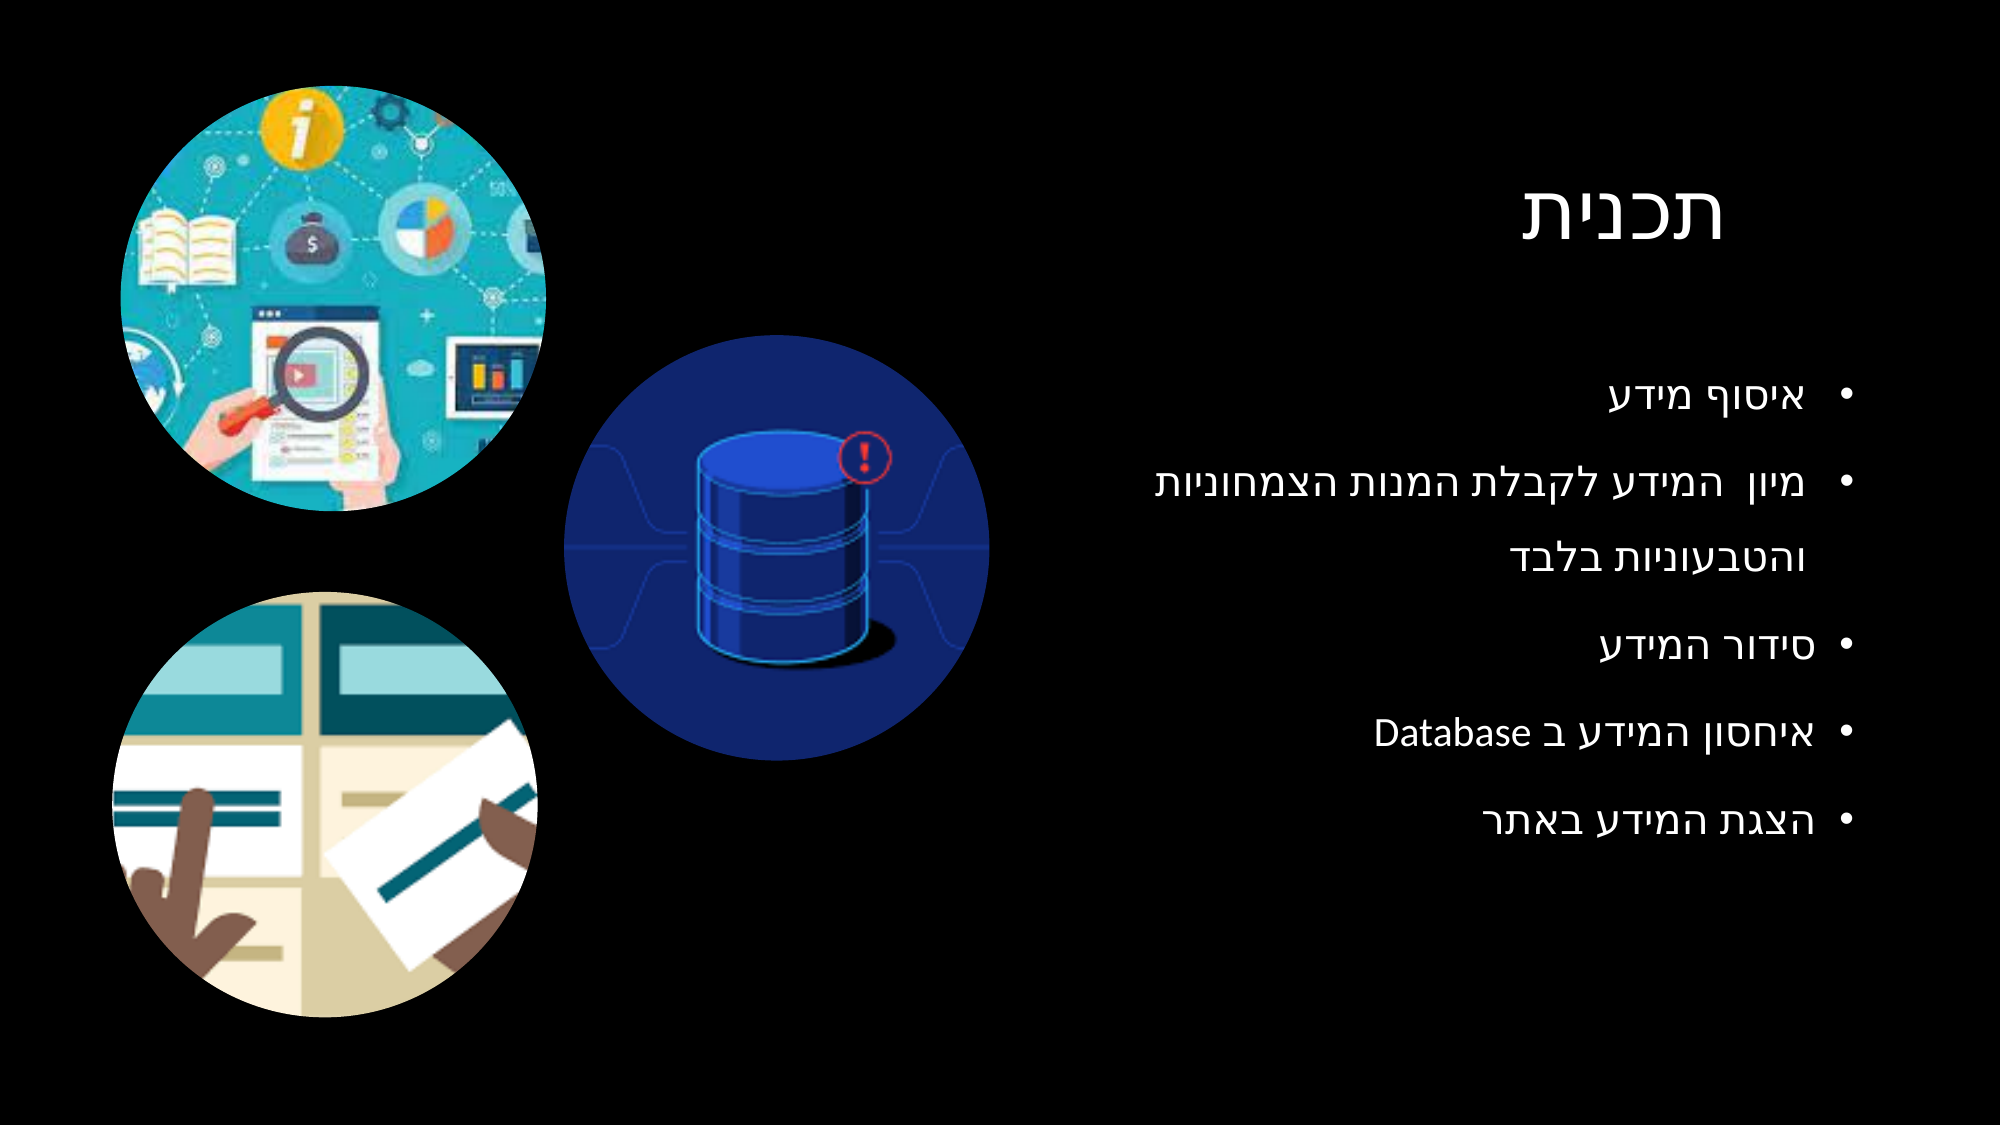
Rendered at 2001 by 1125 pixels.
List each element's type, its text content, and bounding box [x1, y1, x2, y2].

text_box איסוף מידע מיון המידע לקבלת המנות הצמחוניות והטבעוניות בלבד סידור המידע איחסון המידע ב Database הצגת המידע באתר [1107, 335, 1888, 873]
picture [564, 335, 990, 761]
picture [112, 591, 538, 1018]
title תכנית [1365, 126, 1864, 299]
picture [120, 85, 547, 512]
